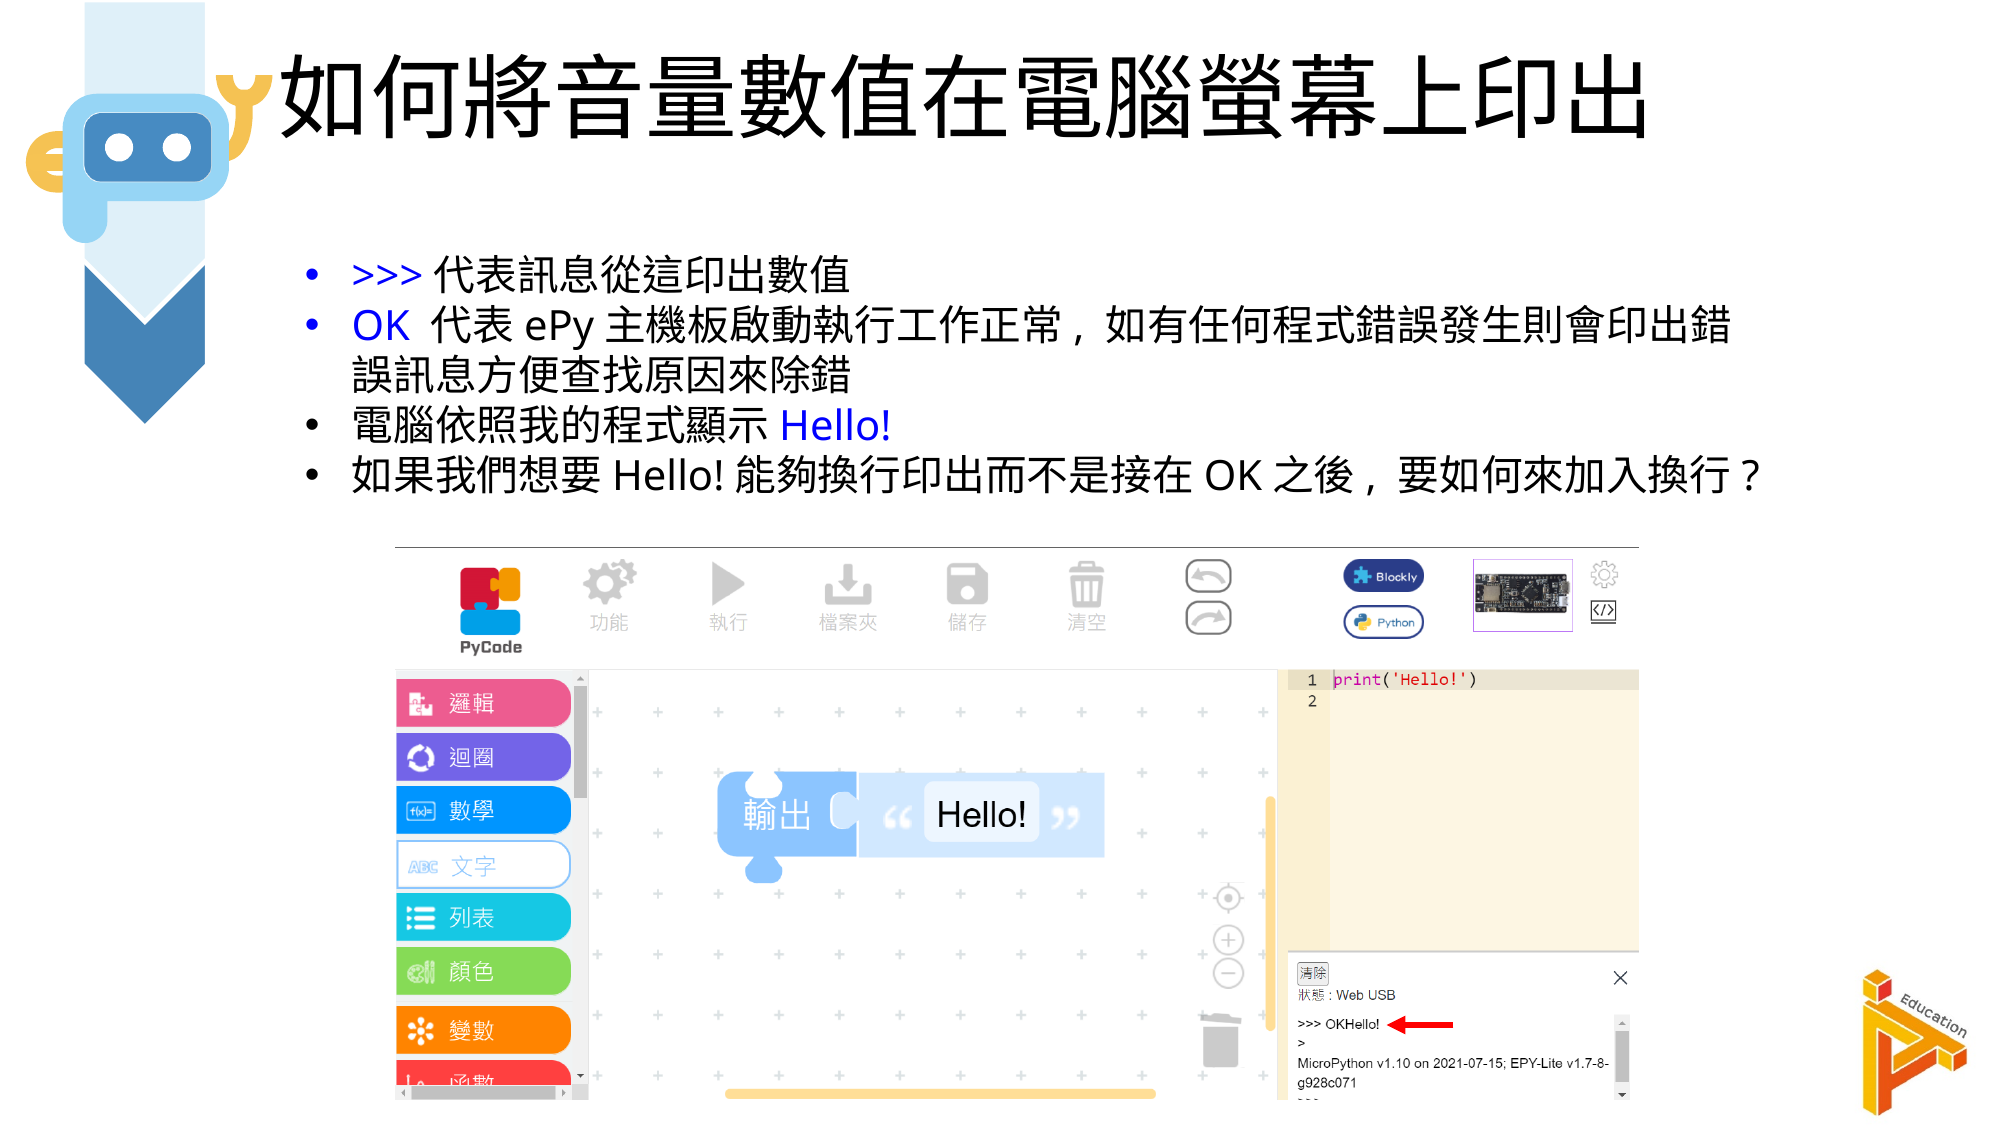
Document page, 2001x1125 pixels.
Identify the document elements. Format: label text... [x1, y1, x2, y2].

picture [1833, 959, 1999, 1125]
picture [395, 547, 1639, 1100]
text_box >>>代表訊息從這印出數值 OK 代表ePy主機板啟動執行工作正常, 如有任何程式錯誤發生則會印出錯誤訊息方便查找原因來除錯 電腦依照我的程式顯示Hello! 如果我們想要Hello!能夠換行印出而不是接在OK之後, 要如何來加入換行? [290, 241, 1770, 507]
title 如何將音量數值在電腦螢幕上印出 [263, 0, 2000, 204]
